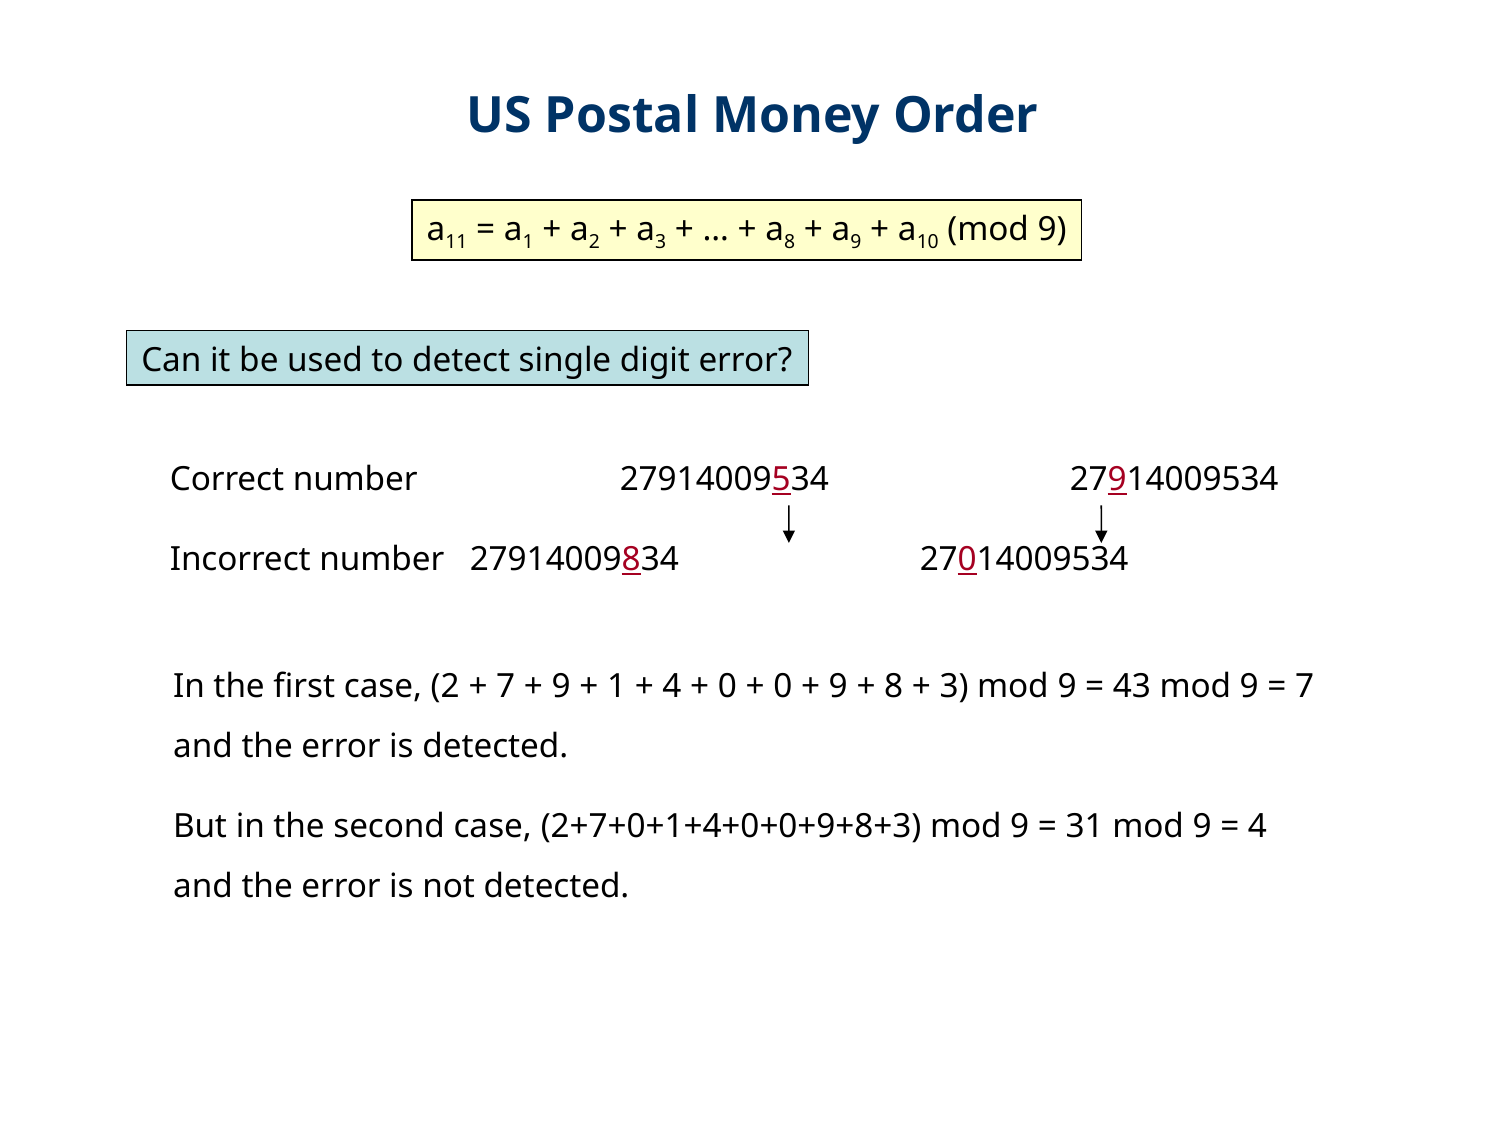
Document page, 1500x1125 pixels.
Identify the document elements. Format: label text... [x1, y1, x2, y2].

text_box Correct number 27914009534 27914009534 Incorrect number 27914009834 27014009534 [154, 449, 1294, 585]
text_box US Postal Money Order [451, 74, 1054, 150]
text_box a11 = a1 + a2 + a3 + … + a8 + a9 + a10 (mod 9) [411, 200, 1082, 261]
text_box Can it be used to detect single digit error? [126, 330, 809, 386]
text_box In the first case, (2 + 7 + 9 + 1 + 4 + 0 + 0 + 9 + 8 + 3) mod 9 = 43 mod 9 = 7 and the error is detected. But in the second case, (2+7+0+1+4+0+0+9+8+3) mod 9 = 31 mod 9 = 4 and the error is not detected. [158, 656, 1331, 911]
text_box [1095, 505, 1108, 543]
text_box [782, 505, 796, 543]
